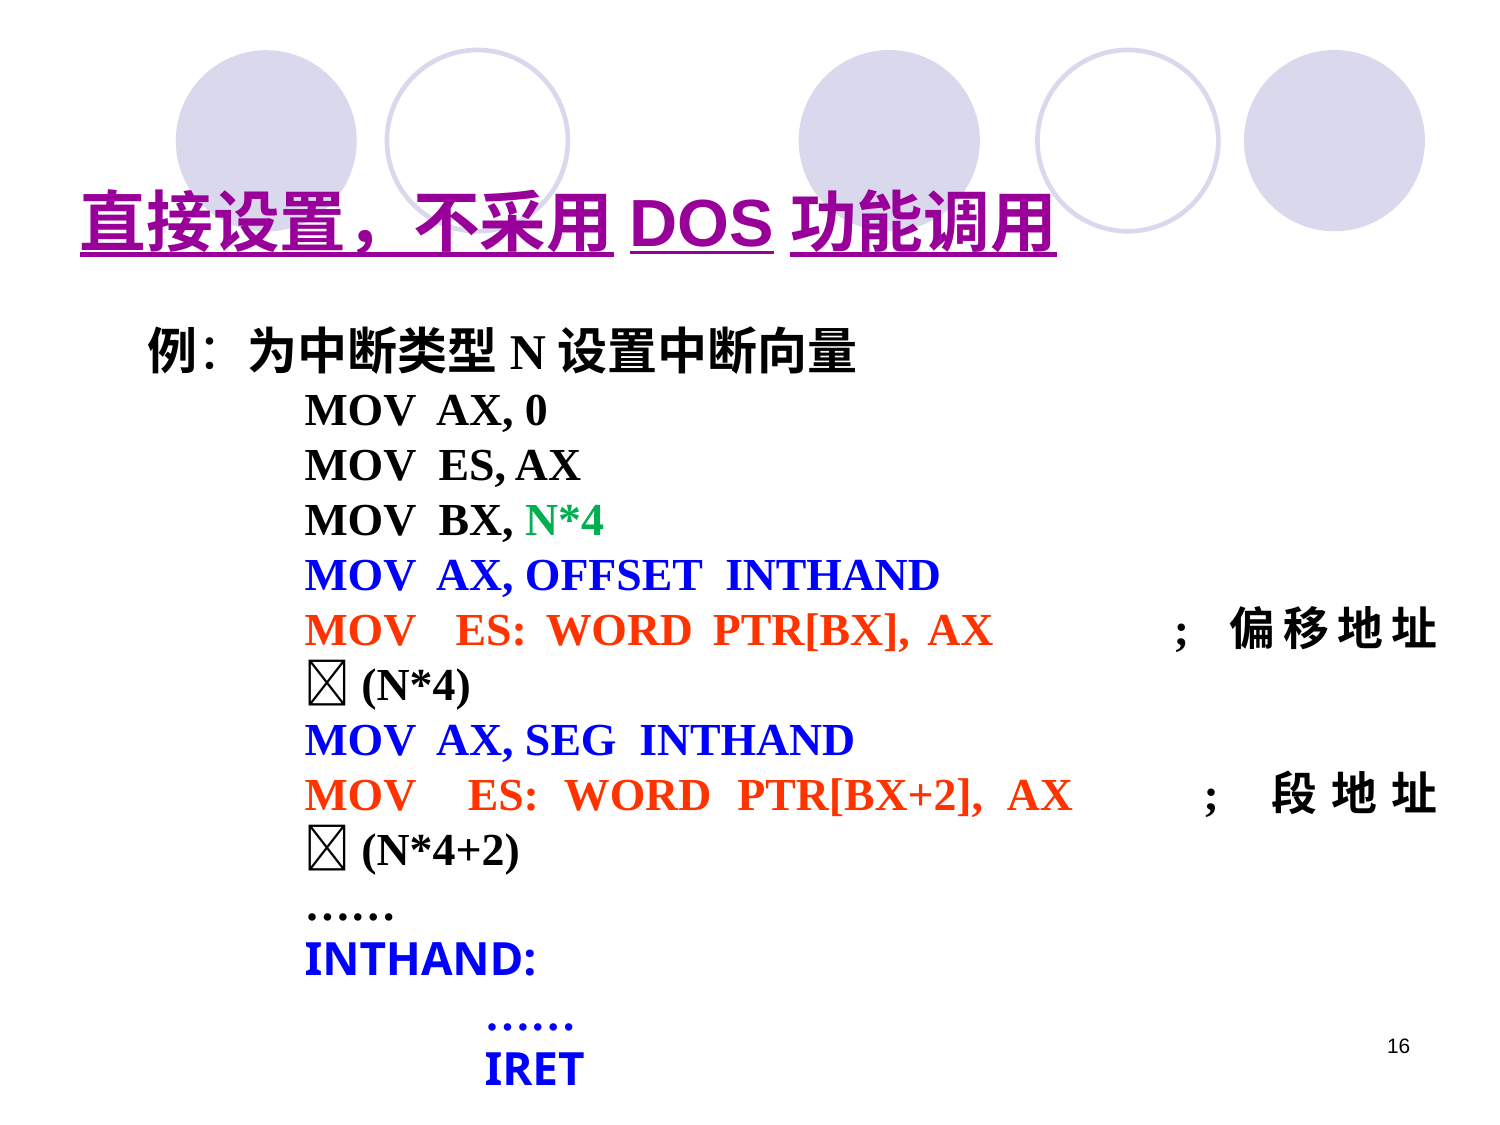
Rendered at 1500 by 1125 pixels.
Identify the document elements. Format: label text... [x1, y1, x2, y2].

slide_number 16 [1074, 1024, 1426, 1101]
text_box 直接设置，不采用DOS功能调用 例：为中断类型N设置中断向量 MOV AX, 0 MOV ES, AX MOV BX, N*4 MOV AX, OFFSET INTHAND MOV ES: WORD PTR[BX], AX ; 偏移地址(N*4) MOV AX, SEG INTHAND MOV ES: WORD PTR[BX+2], AX ; 段地址(N*4+2) …… INTHAND: …… IRET [64, 172, 1453, 1103]
